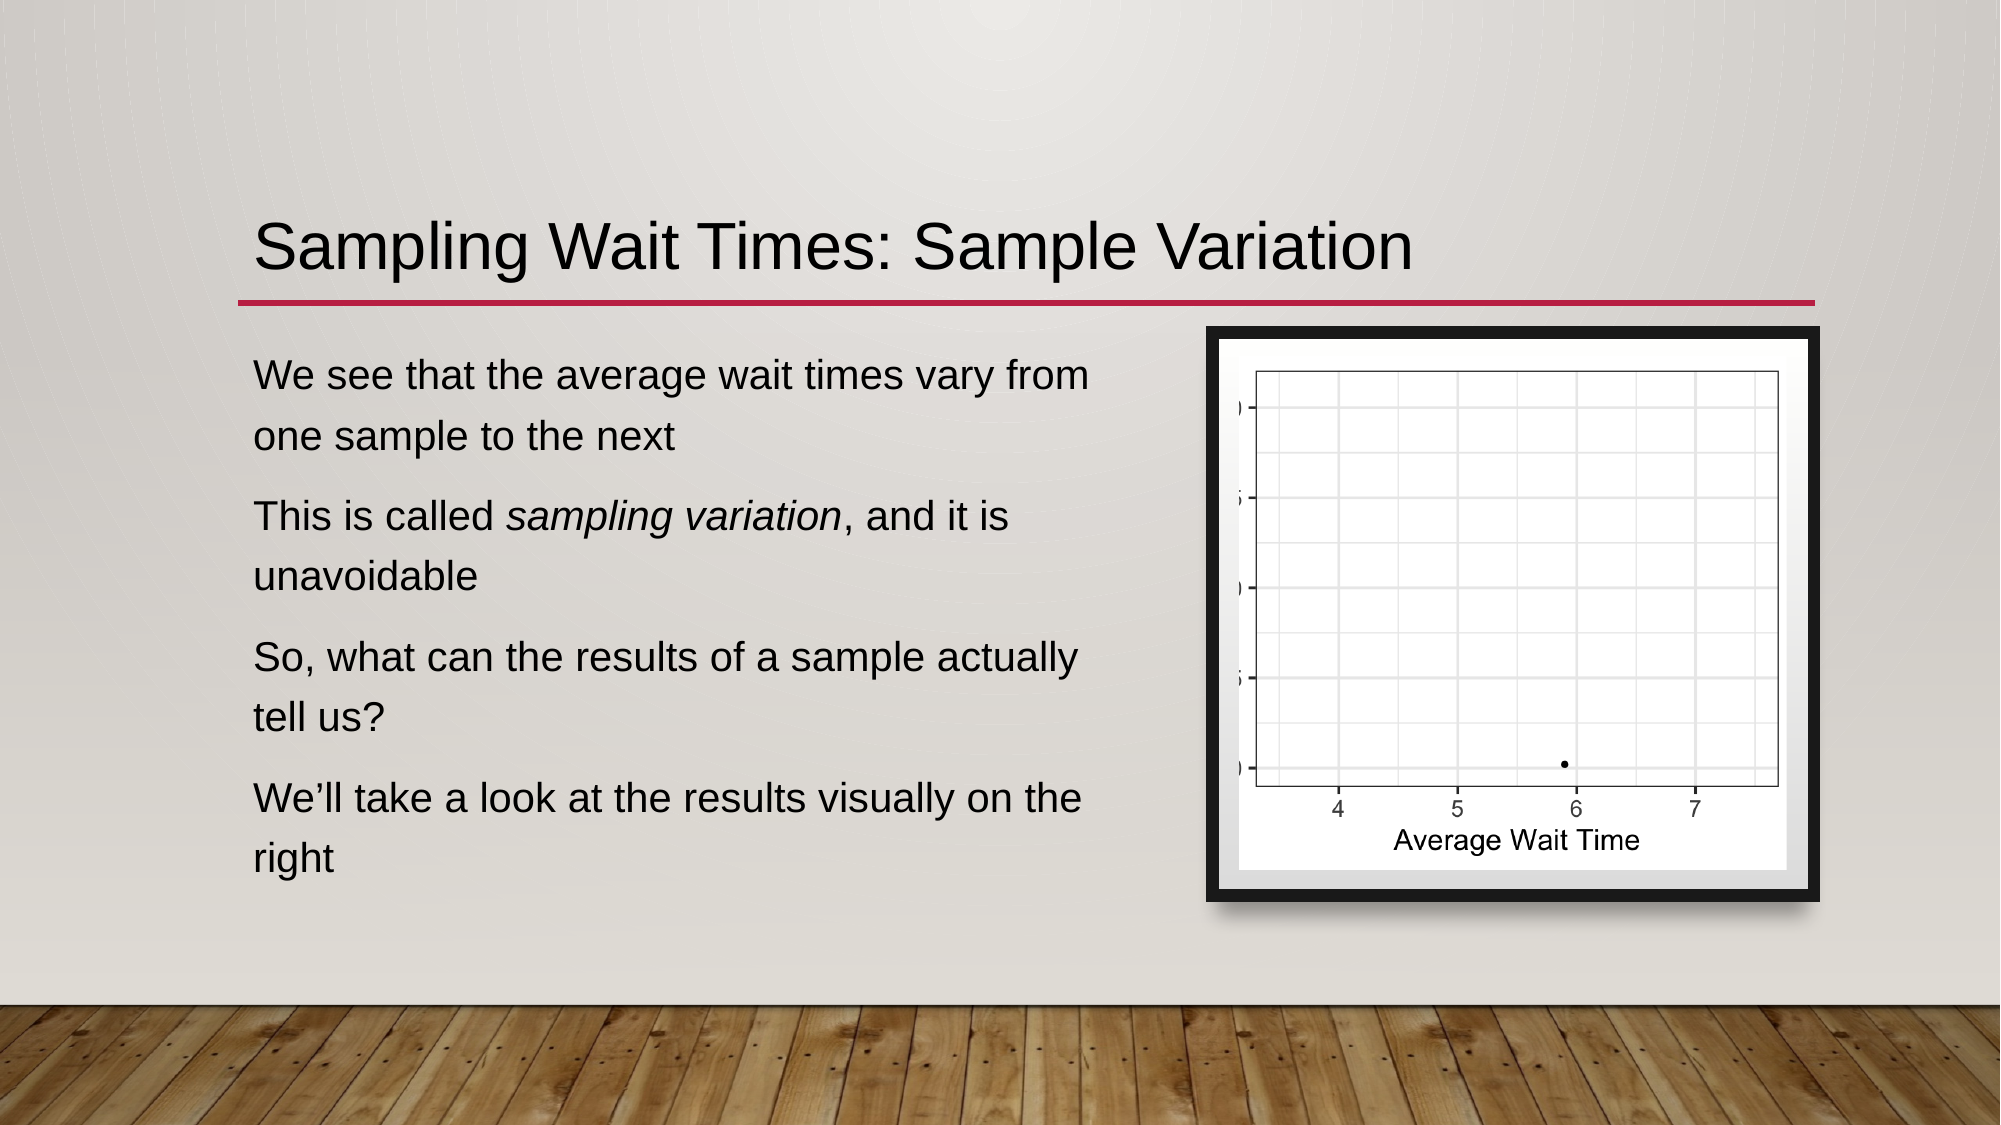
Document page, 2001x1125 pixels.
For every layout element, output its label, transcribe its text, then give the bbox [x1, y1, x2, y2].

picture [1238, 356, 1787, 870]
title Sampling Wait Times: Sample Variation [238, 131, 1814, 305]
list We see that the average wait times vary from one sample to the next This is called sampling variation, and it is unavoidable So, what can the results of a sample actually tell us? We’ll take a look at the results visually on the right [238, 330, 1130, 897]
picture [0, 1005, 2000, 1125]
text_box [1212, 329, 1815, 897]
